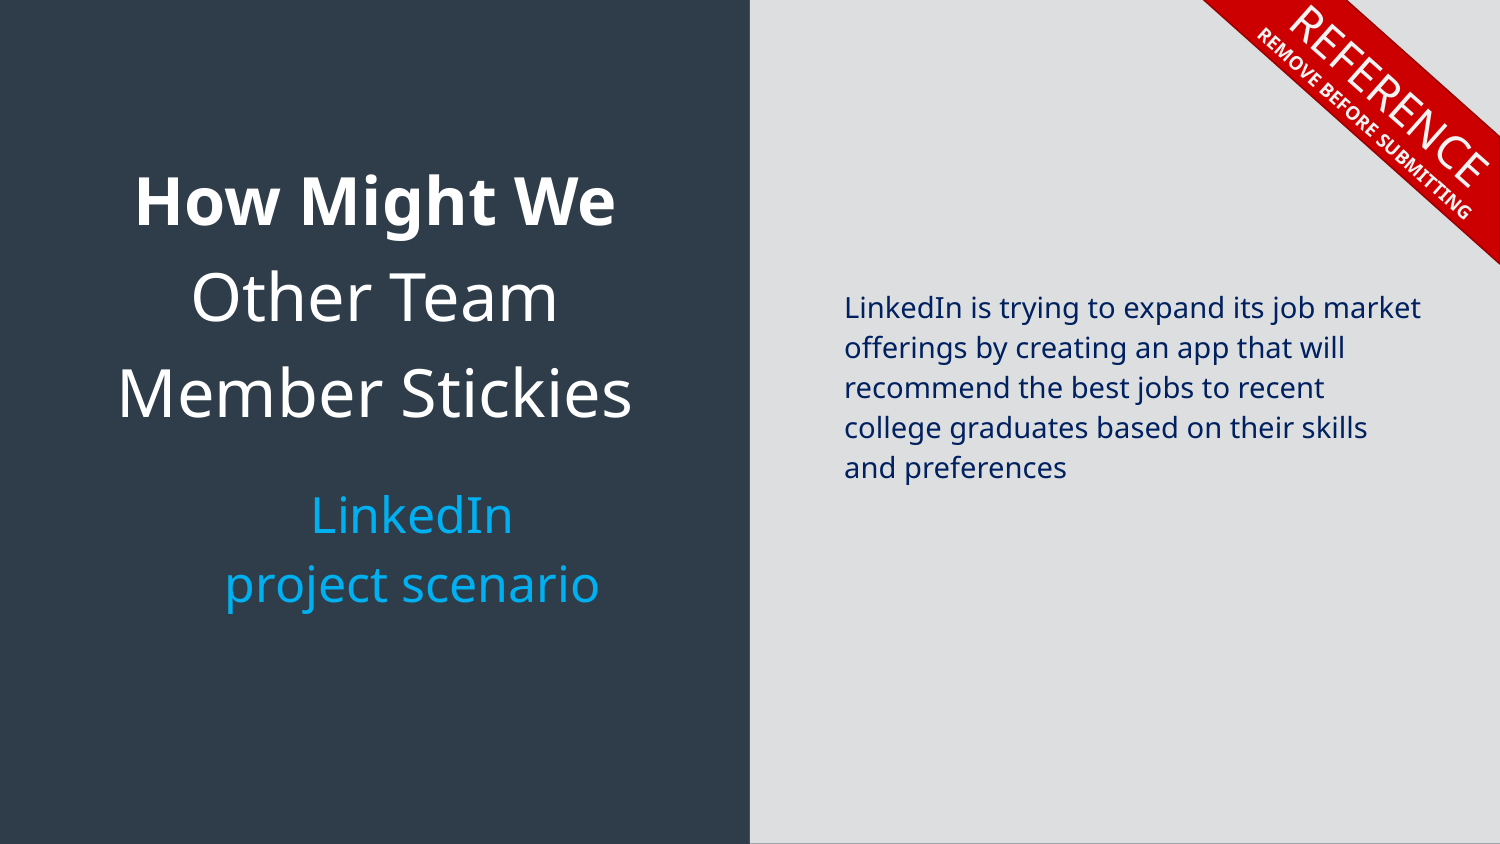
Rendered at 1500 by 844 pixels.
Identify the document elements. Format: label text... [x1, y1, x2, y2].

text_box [1201, 0, 1500, 265]
title How Might We Other Team Member Stickies [43, 202, 708, 446]
subtitle LinkedIn project scenario [43, 459, 708, 663]
list LinkedIn is trying to expand its job market offerings by creating an app that will recommend the best jobs to recent college graduates based on their skills and preferences [810, 118, 1440, 725]
